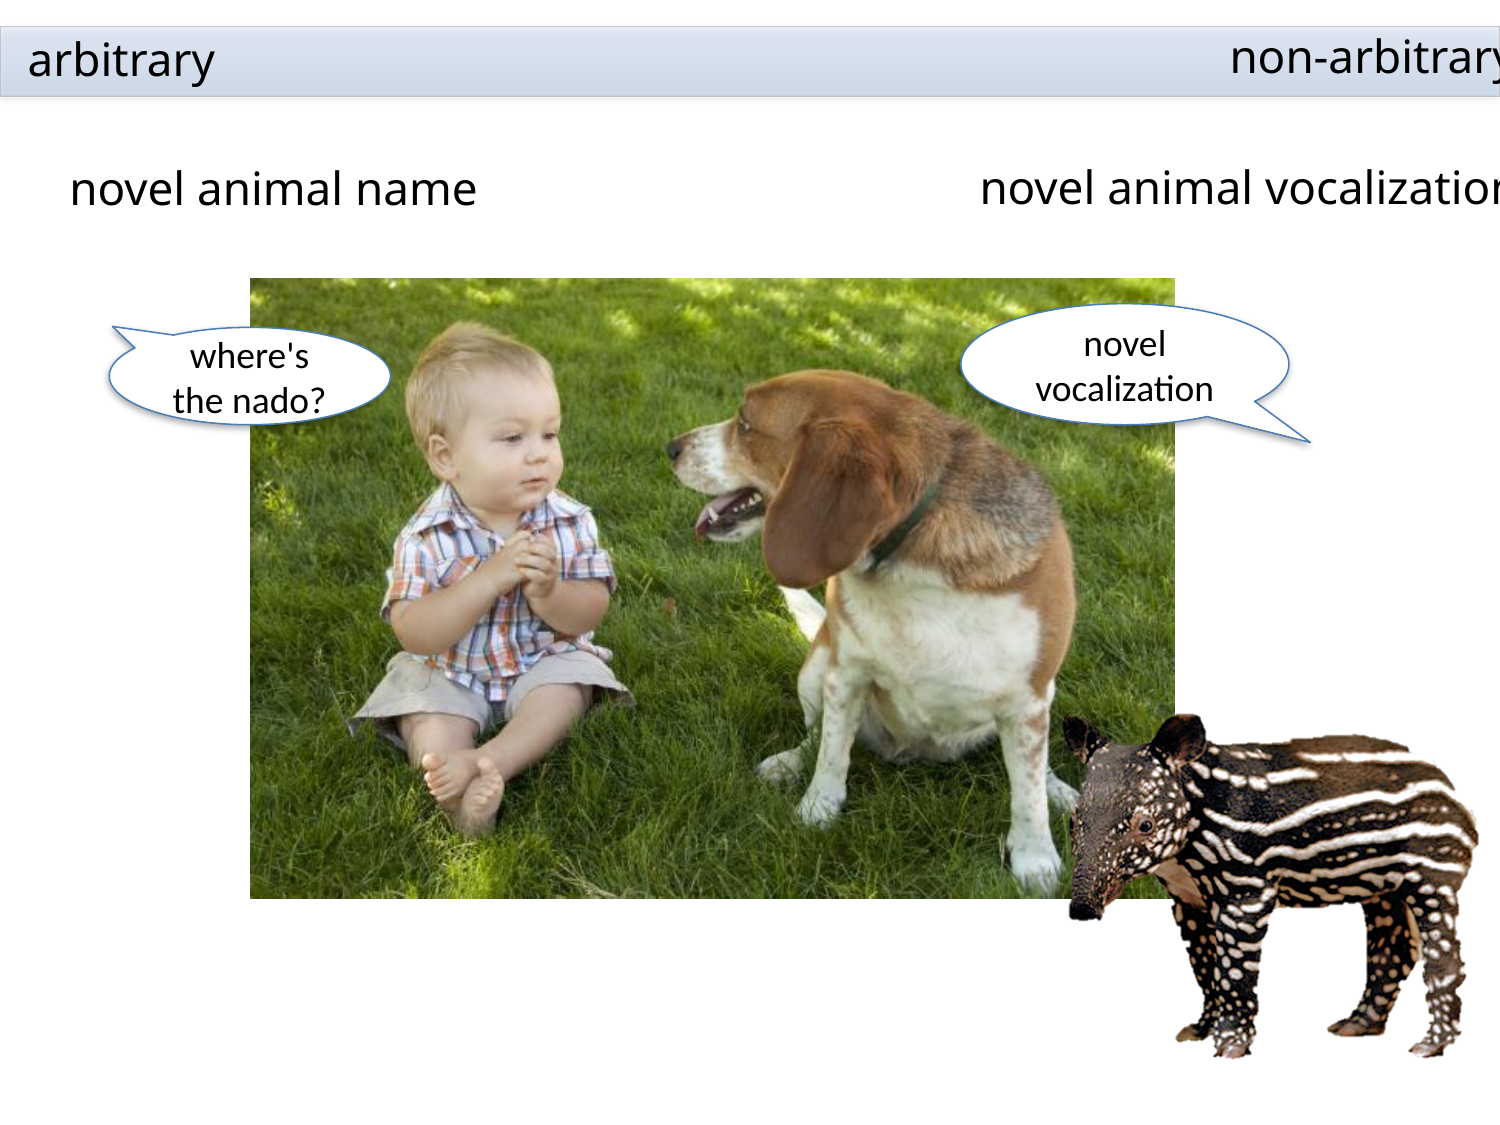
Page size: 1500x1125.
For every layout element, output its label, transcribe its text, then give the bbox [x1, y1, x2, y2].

text_box non-arbitrary [1214, 20, 1500, 91]
text_box novel animal name [54, 152, 550, 222]
text_box novel vocalization [1179, 306, 1312, 444]
picture [249, 278, 1500, 1125]
text_box [0, 25, 1500, 97]
text_box where's the nado? [108, 325, 244, 426]
text_box novel animal vocalization [964, 151, 1500, 222]
text_box arbitrary [12, 23, 500, 94]
